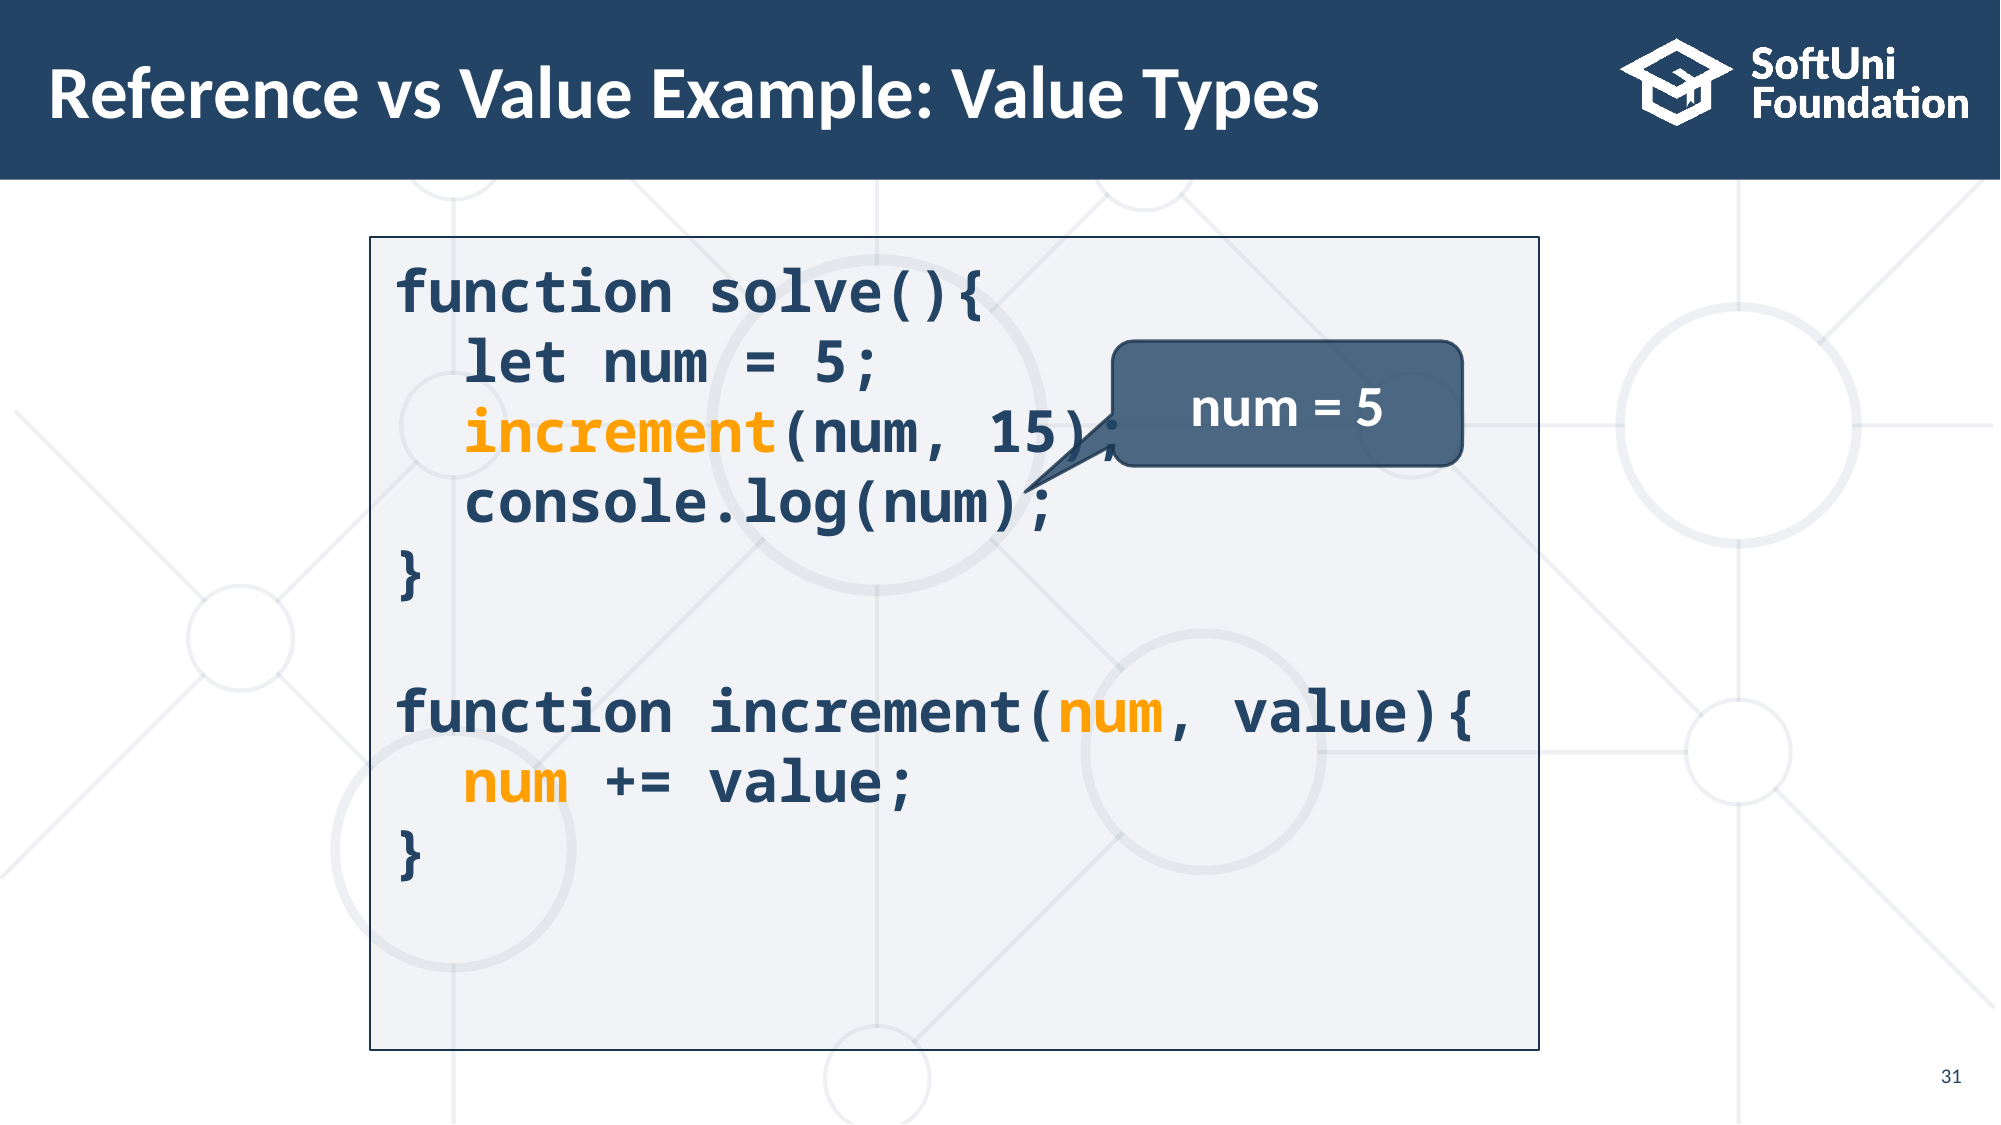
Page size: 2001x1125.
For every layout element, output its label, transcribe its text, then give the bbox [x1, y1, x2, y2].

title Reference vs Value Example: Value Types [31, 16, 1591, 162]
text_box num = 5 [1023, 338, 1465, 495]
picture [1619, 38, 1968, 126]
slide_number 31 [1897, 1049, 1968, 1101]
text_box function solve(){ let num = 5; increment(num, 15); console.log(num); } function increment(num, value){ num += value; } [370, 236, 1539, 1050]
